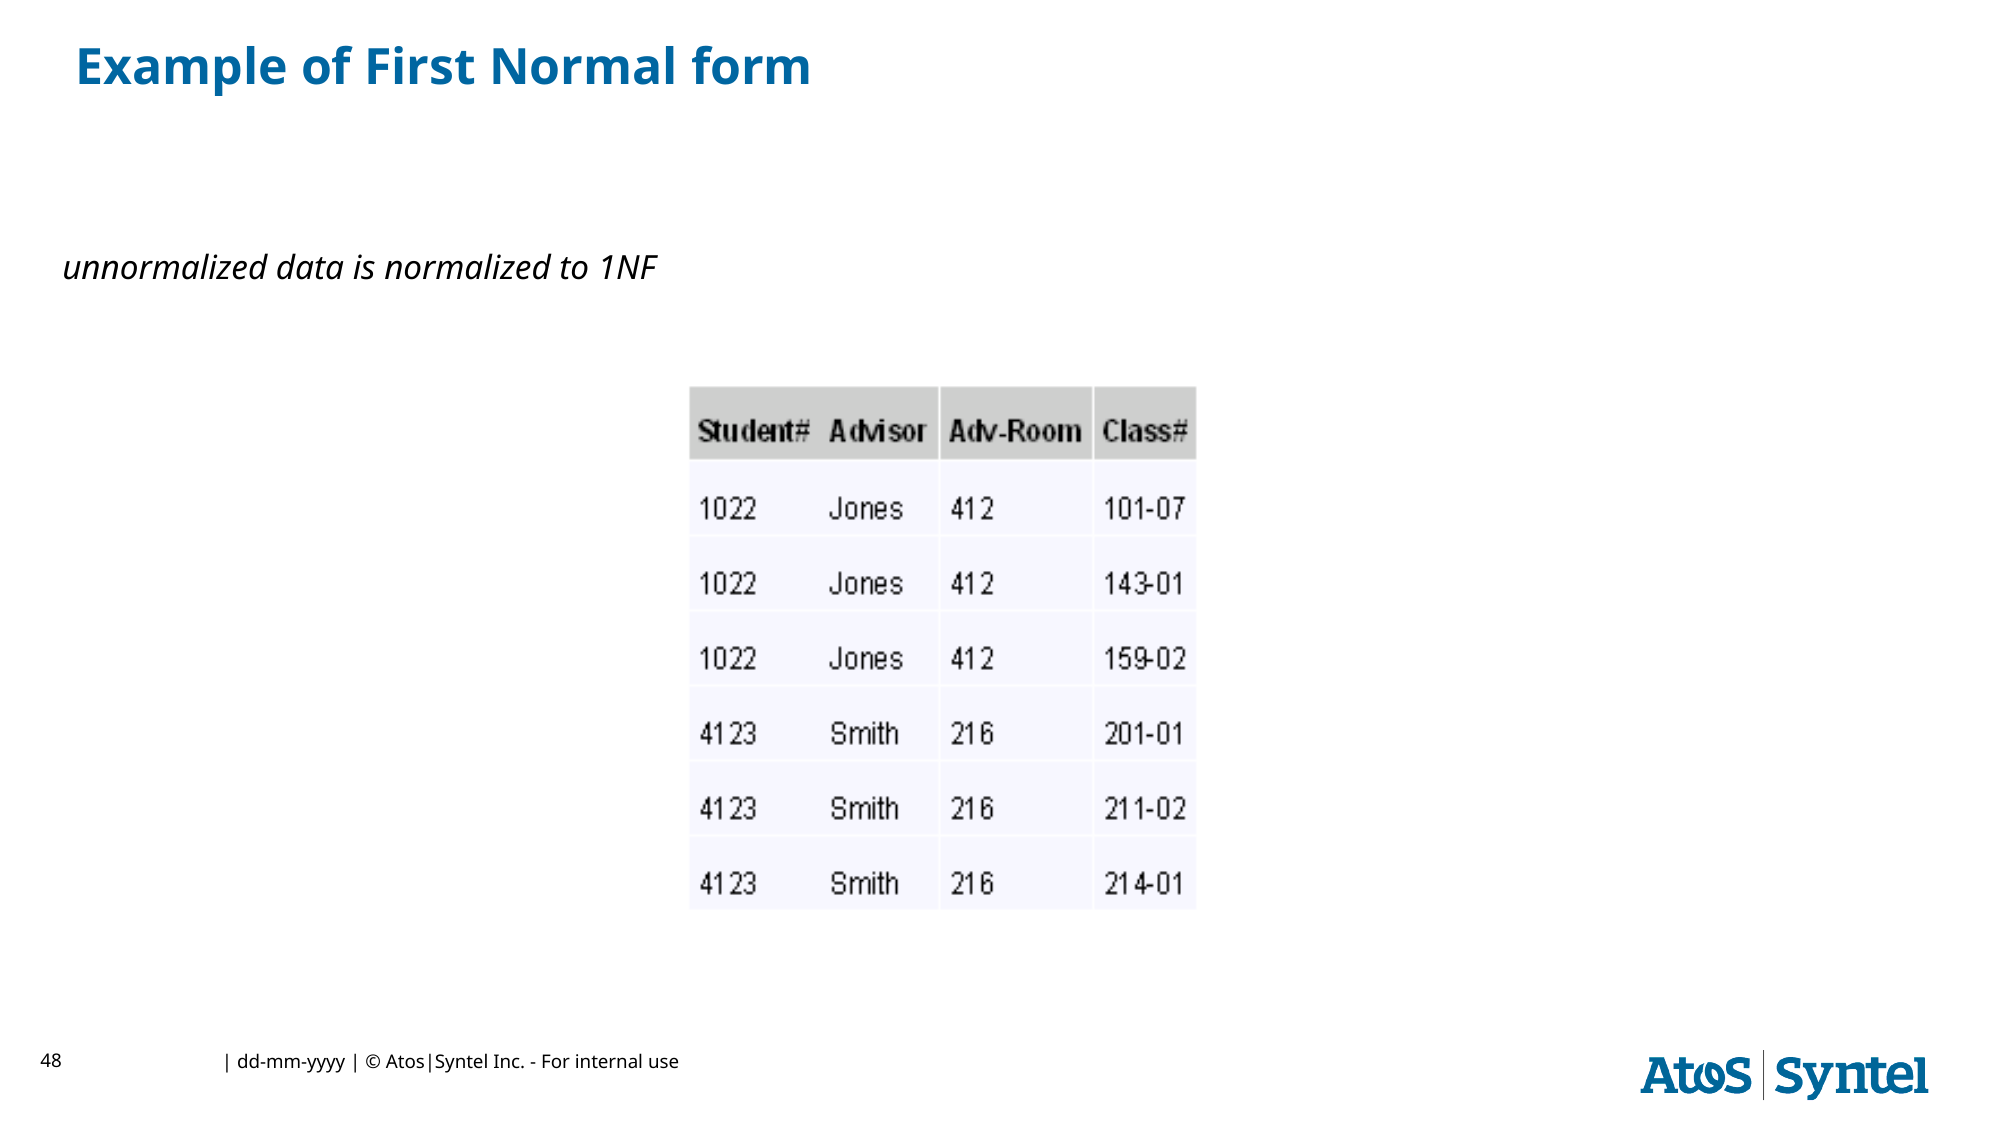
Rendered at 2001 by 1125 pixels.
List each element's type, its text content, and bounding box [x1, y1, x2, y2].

picture [412, 385, 1476, 951]
picture [1603, 1019, 1965, 1125]
title Example of First Normal form [47, 26, 1928, 151]
list unnormalized data is normalized to 1NF [47, 238, 1928, 999]
